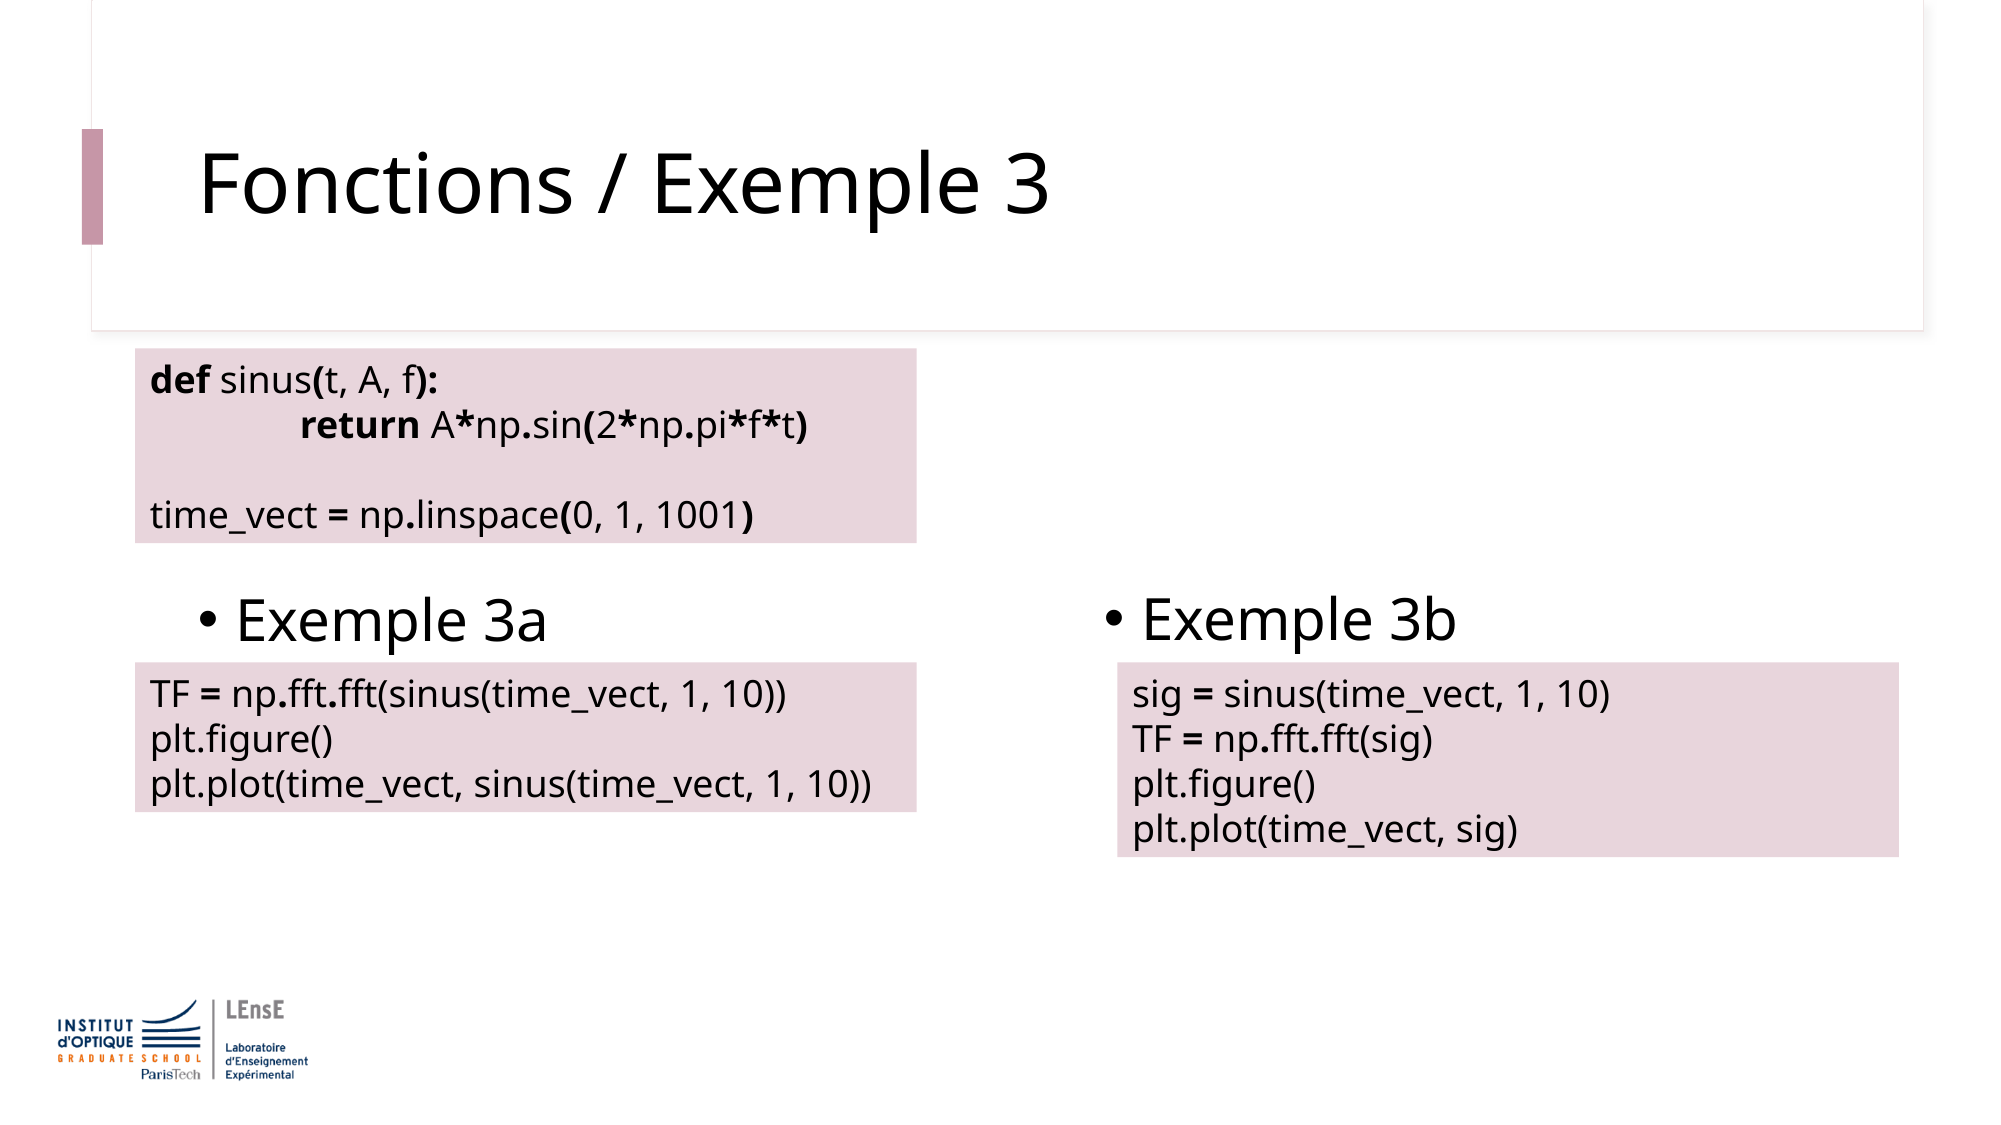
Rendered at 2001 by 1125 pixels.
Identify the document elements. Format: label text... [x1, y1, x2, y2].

list Exemple 3a [183, 568, 993, 1014]
text_box def sinus(t, A, f): return A*np.sin(2*np.pi*f*t) time_vect = np.linspace(0, 1, 1001) [135, 348, 917, 544]
picture [33, 973, 333, 1097]
text_box sig = sinus(time_vect, 1, 10) TF = np.fft.fft(sig) plt.figure() plt.plot(time_vect, sig) [1117, 662, 1899, 858]
text_box TF = np.fft.fft(sinus(time_vect, 1, 10)) plt.figure() plt.plot(time_vect, sinus(time_vect, 1, 10)) [135, 662, 917, 813]
text_box Exemple 3b [1088, 567, 1899, 1013]
title Fonctions / Exemple 3 [183, 90, 1851, 284]
